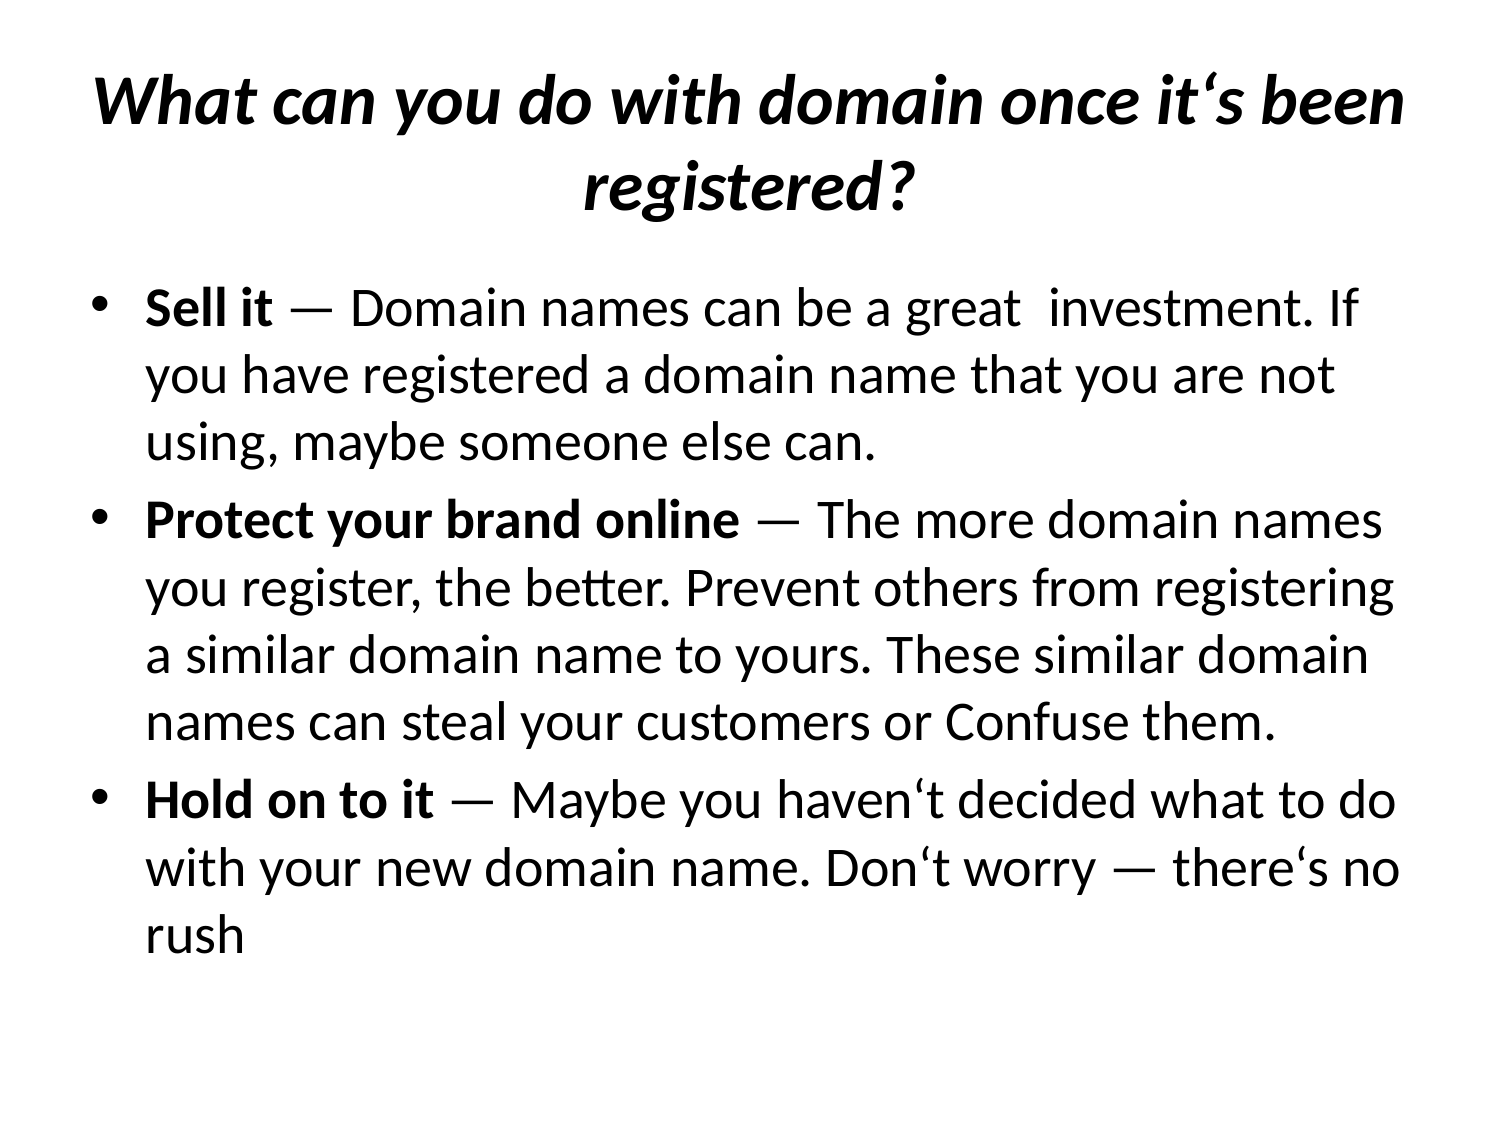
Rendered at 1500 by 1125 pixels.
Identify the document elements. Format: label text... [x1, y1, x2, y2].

title What can you do with domain once it‘s been registered? [75, 45, 1425, 233]
list Sell it — Domain names can be a great investment. If you have registered a domain name that you are not using, maybe someone else can. Protect your brand online — The more domain names you register, the better. Prevent others from registering a similar domain name to yours. These similar domain names can steal your customers or Confuse them. Hold on to it — Maybe you haven‘t decided what to do with your new domain name. Don‘t worry — there‘s no rush [75, 262, 1425, 1005]
